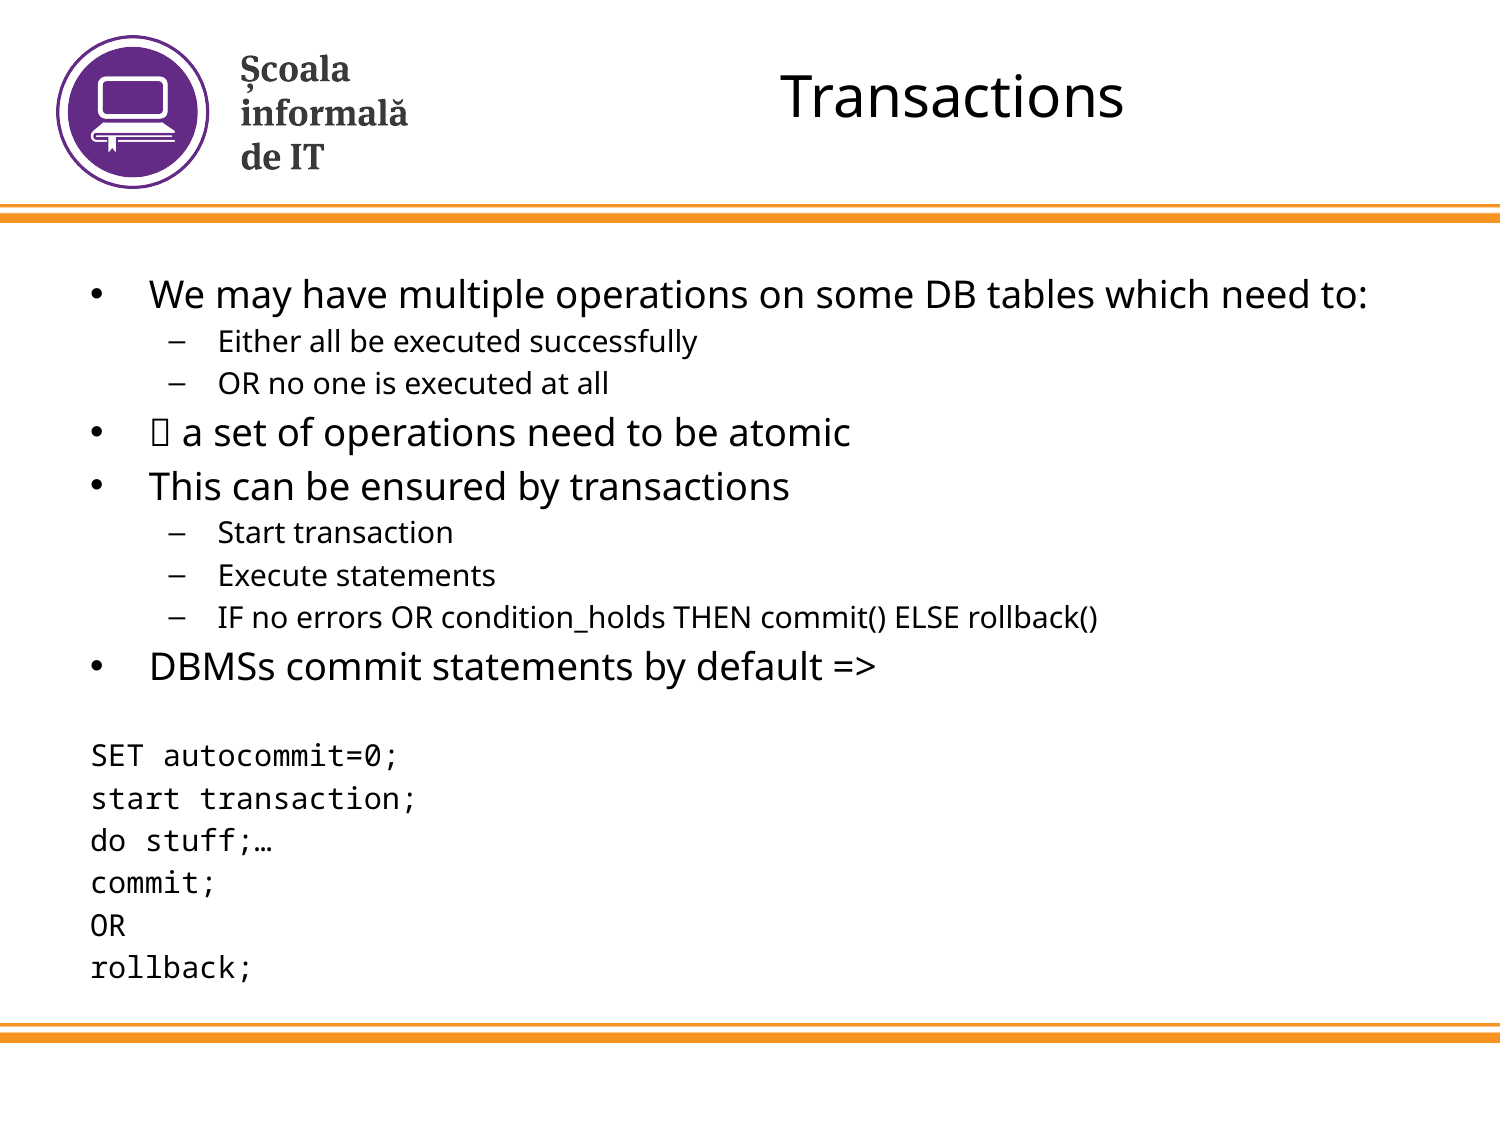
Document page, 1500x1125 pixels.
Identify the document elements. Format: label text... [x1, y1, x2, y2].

picture [0, 1023, 1500, 1043]
picture [56, 35, 408, 189]
title Transactions [481, 45, 1425, 143]
list We may have multiple operations on some DB tables which need to: Either all be executed successfully OR no one is executed at all  a set of operations need to be atomic This can be ensured by transactions Start transaction Execute statements IF no errors OR condition_holds THEN commit() ELSE rollback() DBMSs commit statements by default => SET autocommit=0; start transaction; do stuff;… commit; OR rollback; [75, 262, 1425, 1005]
picture [0, 204, 1500, 223]
